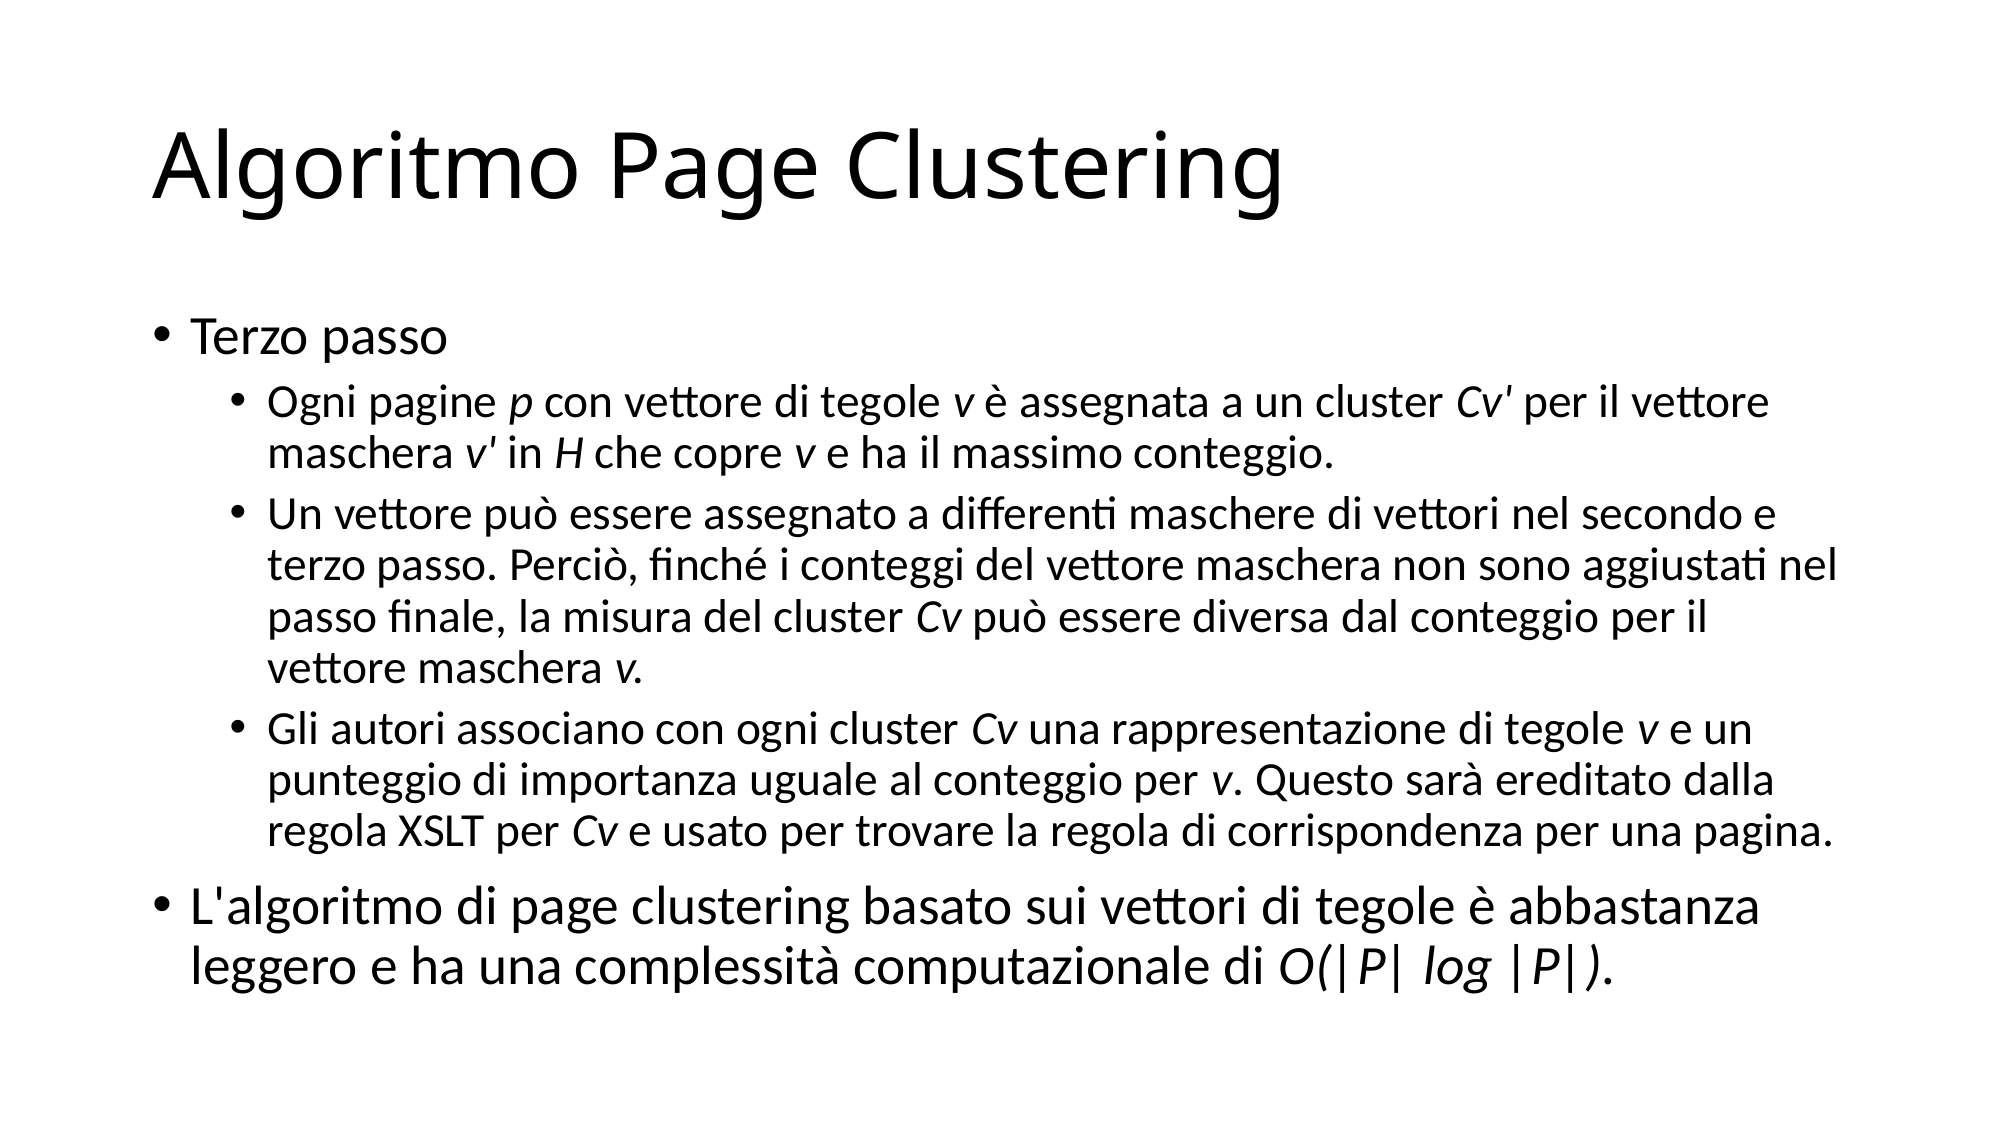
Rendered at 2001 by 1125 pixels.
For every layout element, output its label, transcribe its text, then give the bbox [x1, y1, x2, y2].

title Algoritmo Page Clustering [137, 59, 1863, 278]
list Terzo passo Ogni pagine p con vettore di tegole v è assegnata a un cluster Cv' per il vettore maschera v' in H che copre v e ha il massimo conteggio. Un vettore può essere assegnato a differenti maschere di vettori nel secondo e terzo passo. Perciò, finché i conteggi del vettore maschera non sono aggiustati nel passo finale, la misura del cluster Cv può essere diversa dal conteggio per il vettore maschera v. Gli autori associano con ogni cluster Cv una rappresentazione di tegole v e un punteggio di importanza uguale al conteggio per v. Questo sarà ereditato dalla regola XSLT per Cv e usato per trovare la regola di corrispondenza per una pagina. L'algoritmo di page clustering basato sui vettori di tegole è abbastanza leggero e ha una complessità computazionale di O(|P| log |P|). [137, 299, 1863, 1014]
